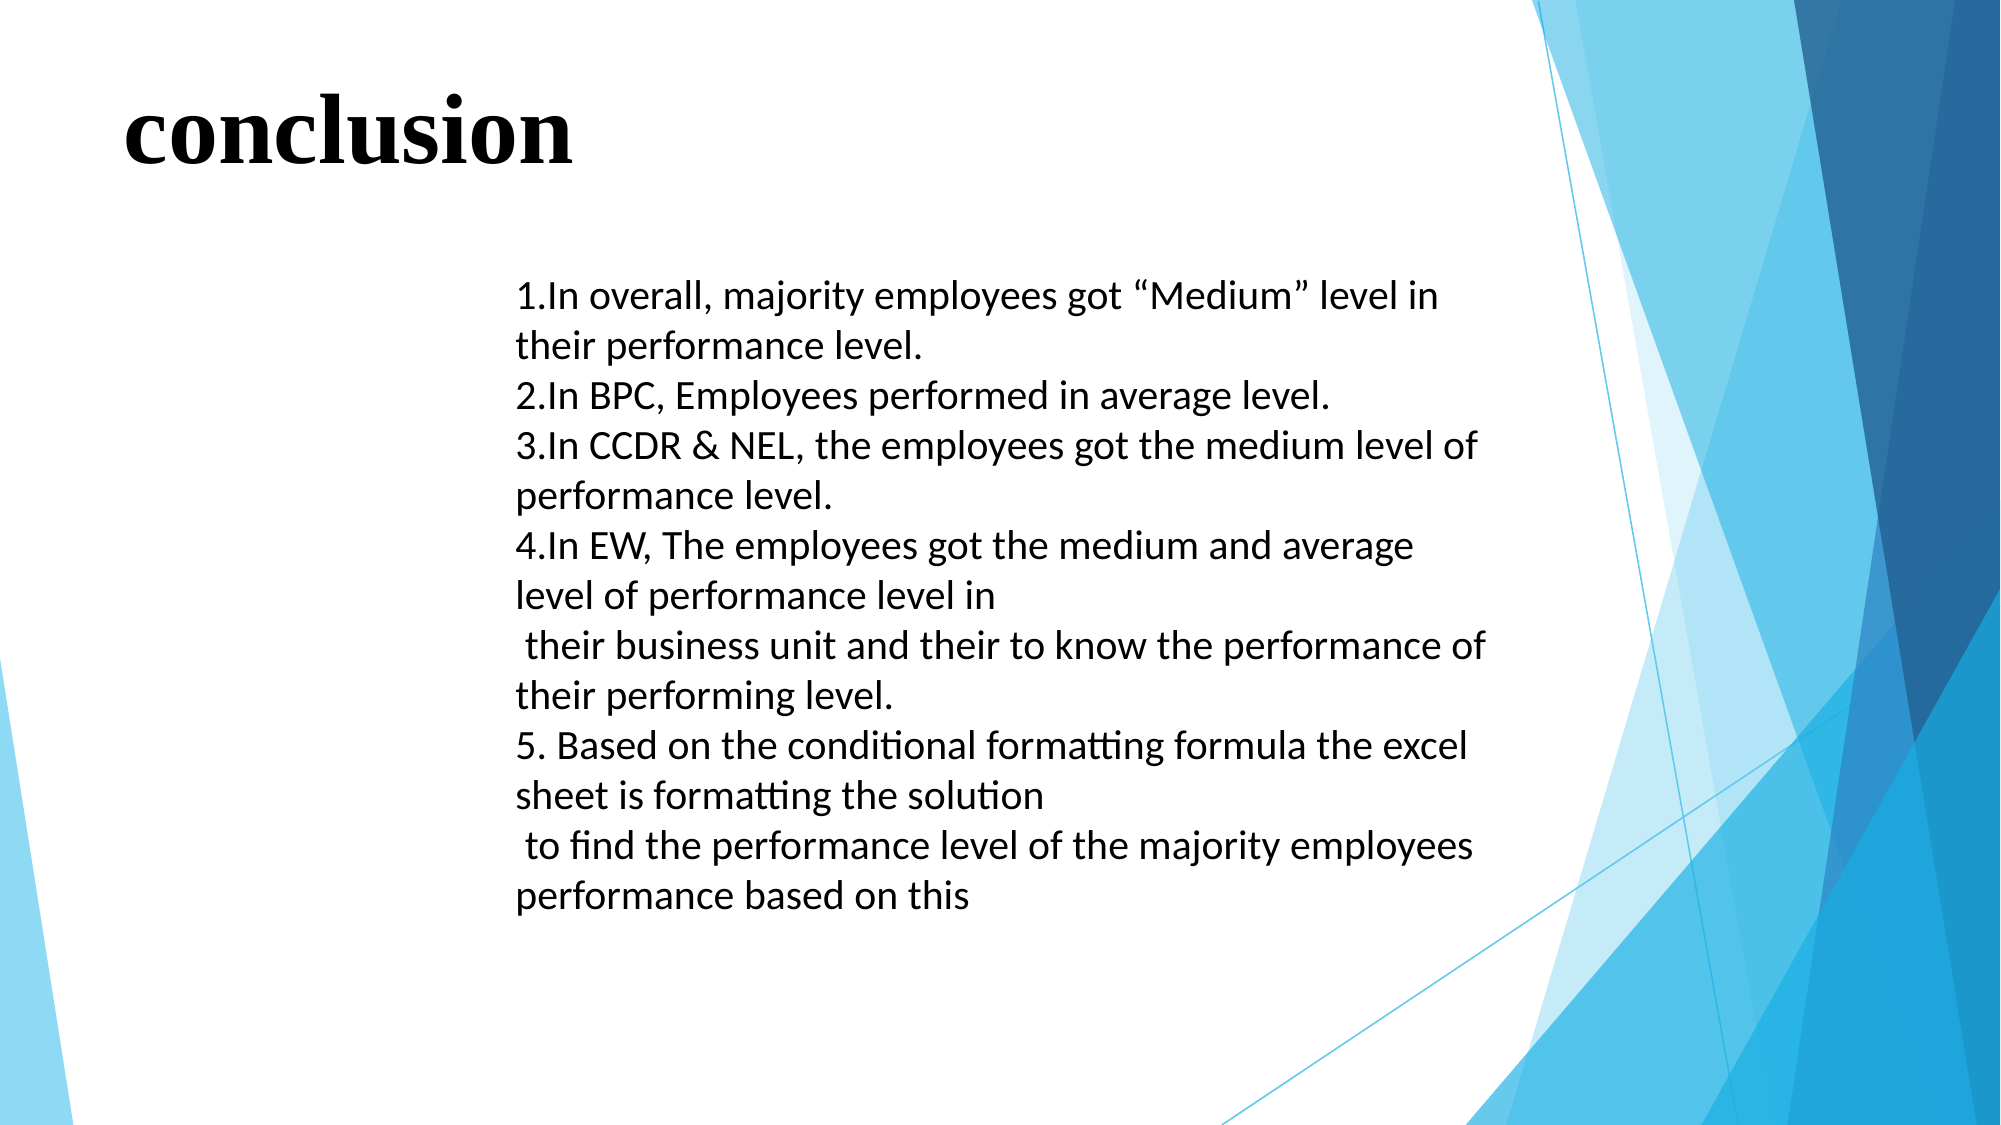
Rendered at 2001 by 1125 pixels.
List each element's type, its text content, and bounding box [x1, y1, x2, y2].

title conclusion [123, 63, 1877, 188]
text_box 1.In overall, majority employees got “Medium” level in their performance level. 2.In BPC, Employees performed in average level. 3.In CCDR & NEL, the employees got the medium level of performance level. 4.In EW, The employees got the medium and average level of performance level in their business unit and their to know the performance of their performing level. 5. Based on the conditional formatting formula the excel sheet is formatting the solution to find the performance level of the majority employees performance based on this [500, 260, 1502, 926]
